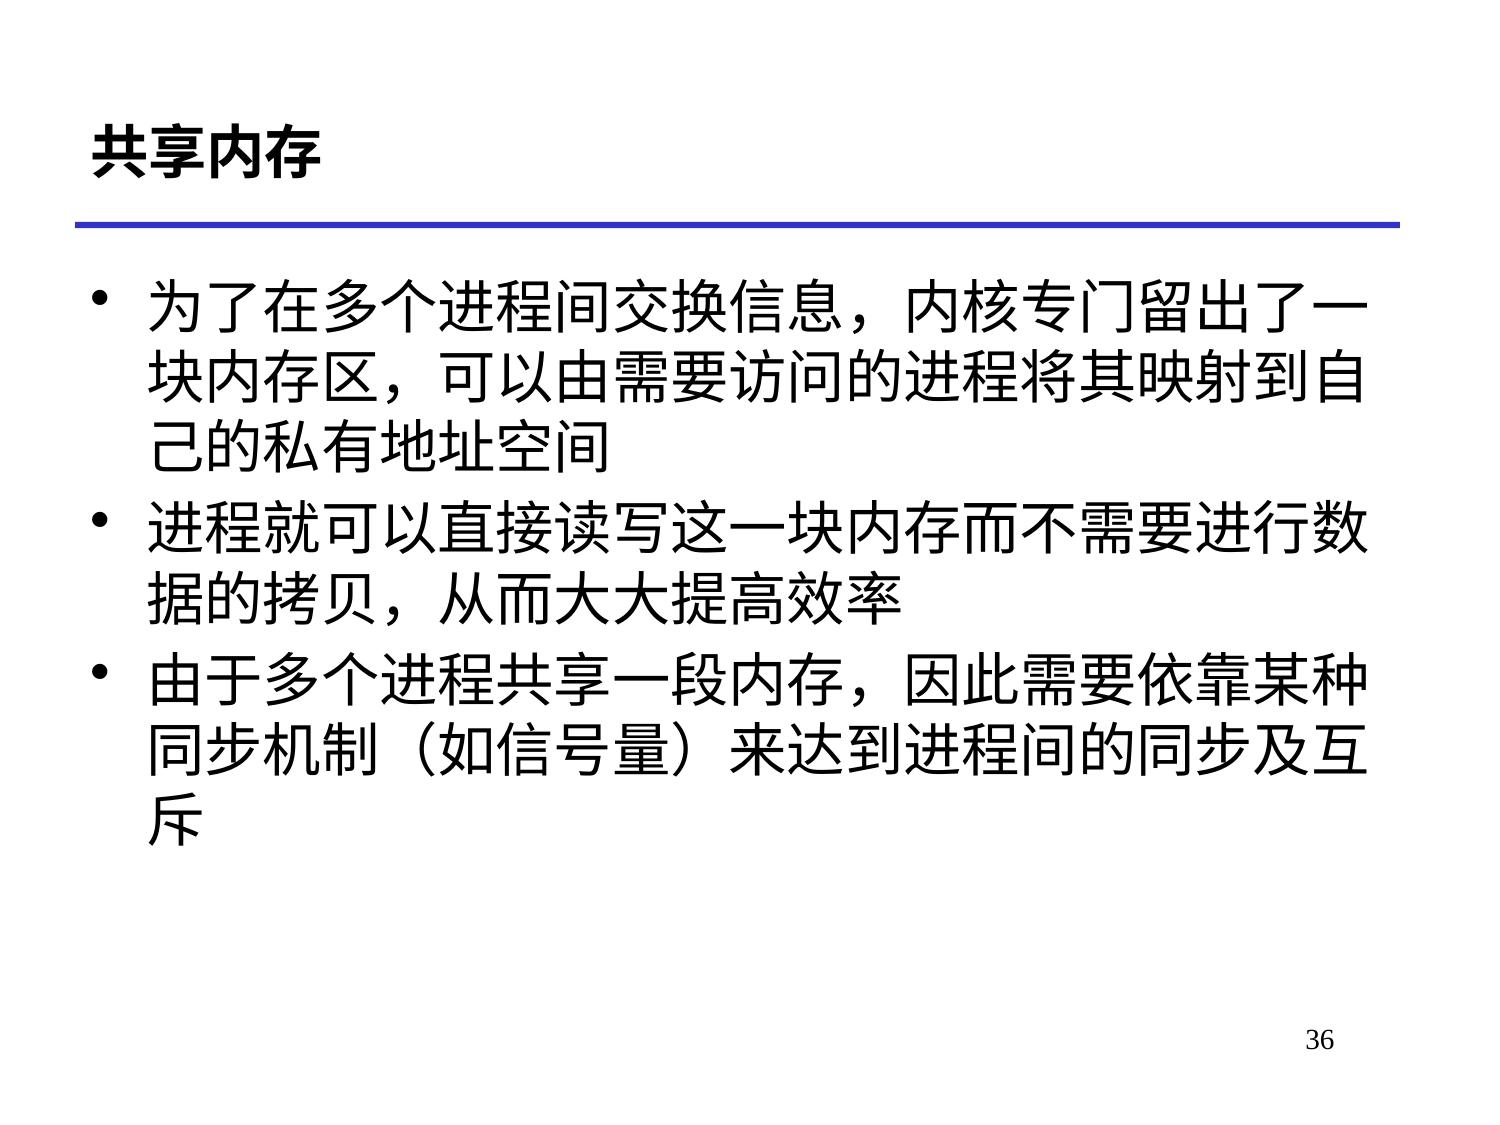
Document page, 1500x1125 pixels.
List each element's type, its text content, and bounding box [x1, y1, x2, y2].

slide_number 36 [1137, 1012, 1351, 1088]
title 共享内存 [75, 75, 1400, 225]
list 为了在多个进程间交换信息，内核专门留出了一块内存区，可以由需要访问的进程将其映射到自己的私有地址空间 进程就可以直接读写这一块内存而不需要进行数据的拷贝，从而大大提高效率 由于多个进程共享一段内存，因此需要依靠某种同步机制（如信号量）来达到进程间的同步及互斥 [75, 262, 1438, 988]
